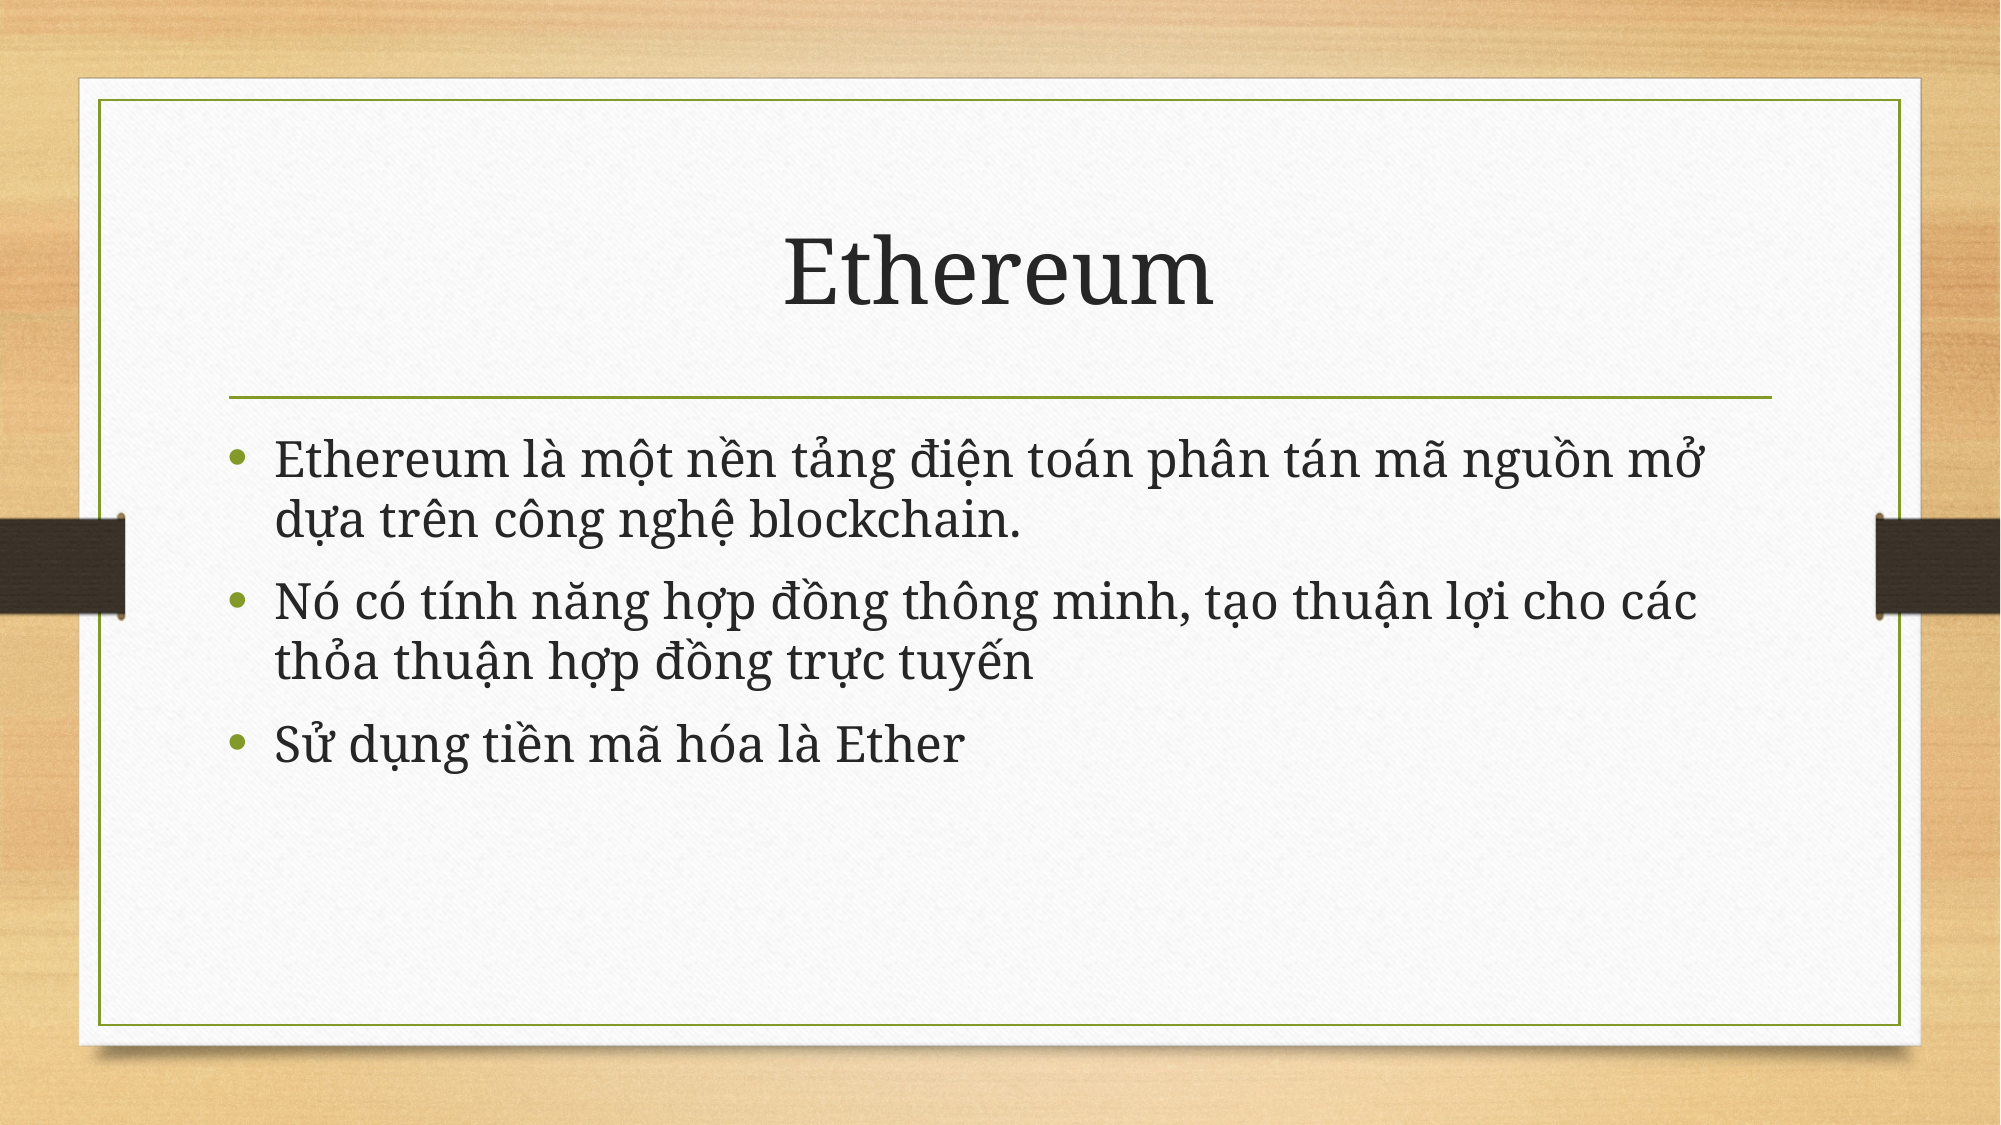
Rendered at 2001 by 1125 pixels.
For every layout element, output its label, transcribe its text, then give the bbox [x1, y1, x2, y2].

title Ethereum [212, 161, 1788, 375]
picture [0, 0, 2001, 1125]
list Ethereum là một nền tảng điện toán phân tán mã nguồn mở dựa trên công nghệ blockchain. Nó có tính năng hợp đồng thông minh, tạo thuận lợi cho các thỏa thuận hợp đồng trực tuyến Sử dụng tiền mã hóa là Ether [212, 419, 1788, 964]
